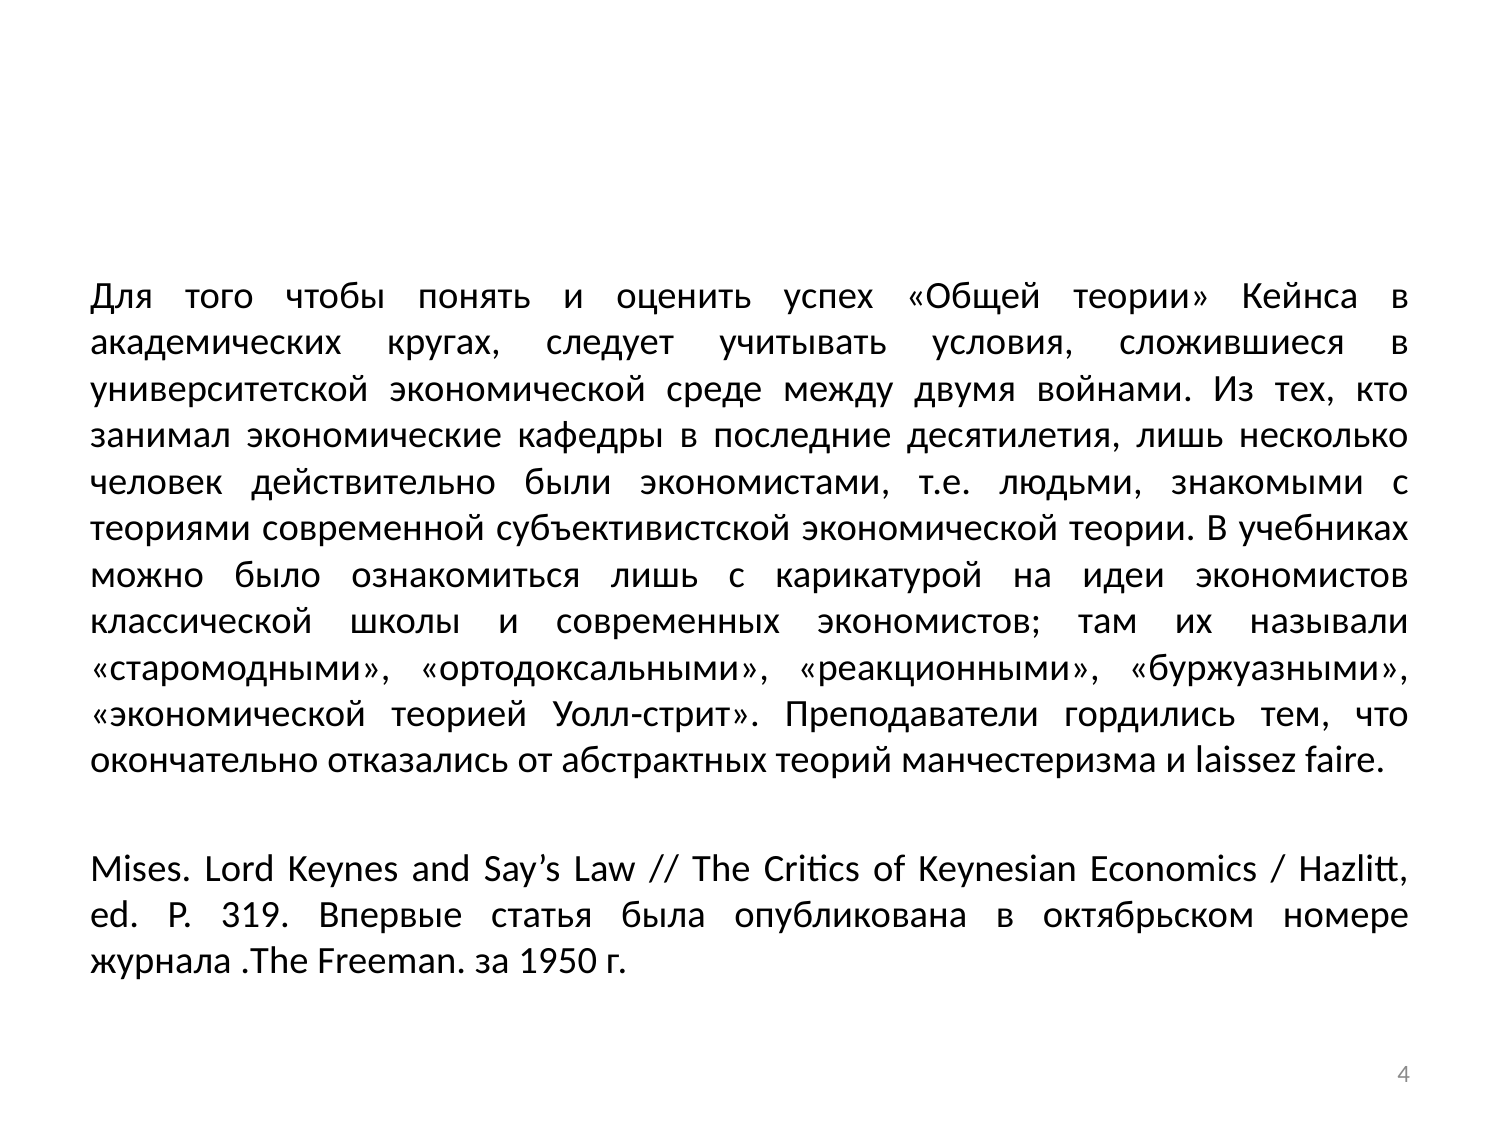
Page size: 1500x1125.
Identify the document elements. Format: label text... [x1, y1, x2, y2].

slide_number 4 [1074, 1042, 1425, 1103]
list Для того чтобы понять и оценить успех «Общей теории» Кейнса в академических кругах, следует учитывать условия, сложившиеся в университетской экономической среде между двумя войнами. Из тех, кто занимал экономические кафедры в последние десятилетия, лишь несколько человек действительно были экономистами, т.е. людьми, знакомыми с теориями современной субъективистской экономической теории. В учебниках можно было ознакомиться лишь с карикатурой на идеи экономистов классической школы и современных экономистов; там их называли «старомодными», «ортодоксальными», «реакционными», «буржуазными», «экономической теорией Уолл‑стрит». Преподаватели гордились тем, что окончательно отказались от абстрактных теорий манчестеризма и laissez faire. Mises. Lord Keynes and Say’s Law // The Critics of Keynesian Economics / Hazlitt, ed. P. 319. Впервые статья была опубликована в октябрьском номере журнала .The Freeman. за 1950 г. [75, 262, 1425, 1005]
